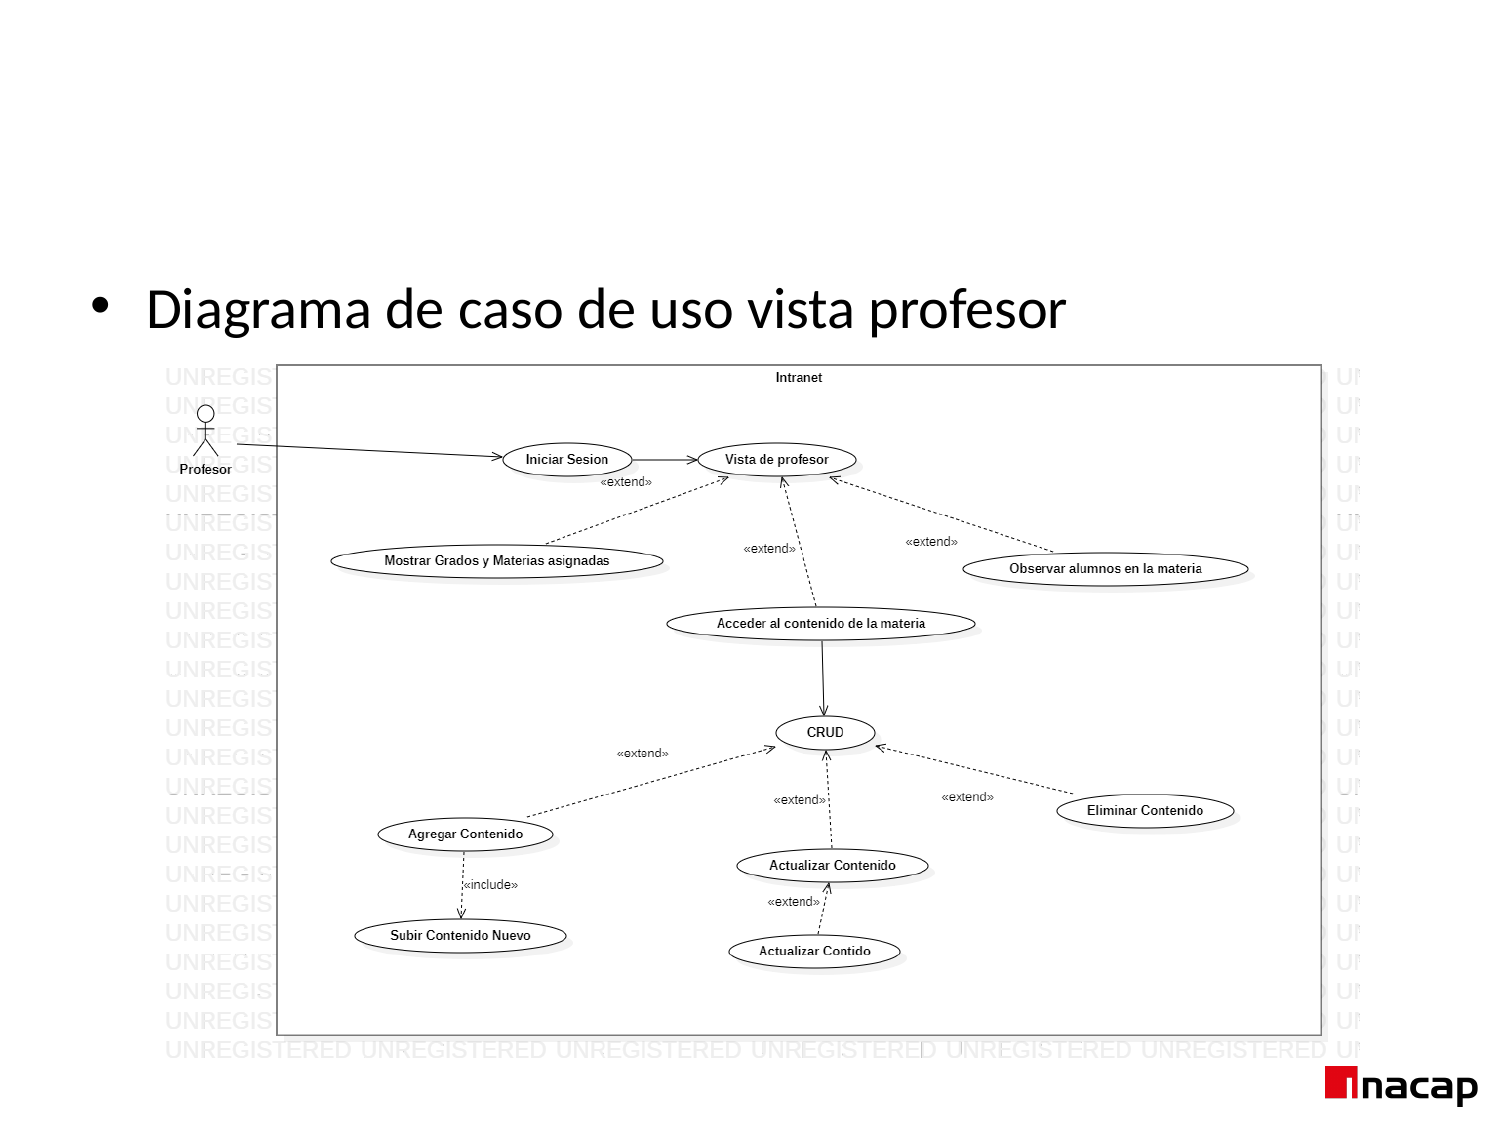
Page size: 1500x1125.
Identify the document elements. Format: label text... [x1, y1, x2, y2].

list Diagrama de caso de uso vista profesor [75, 262, 1425, 1005]
picture [165, 355, 1478, 1108]
